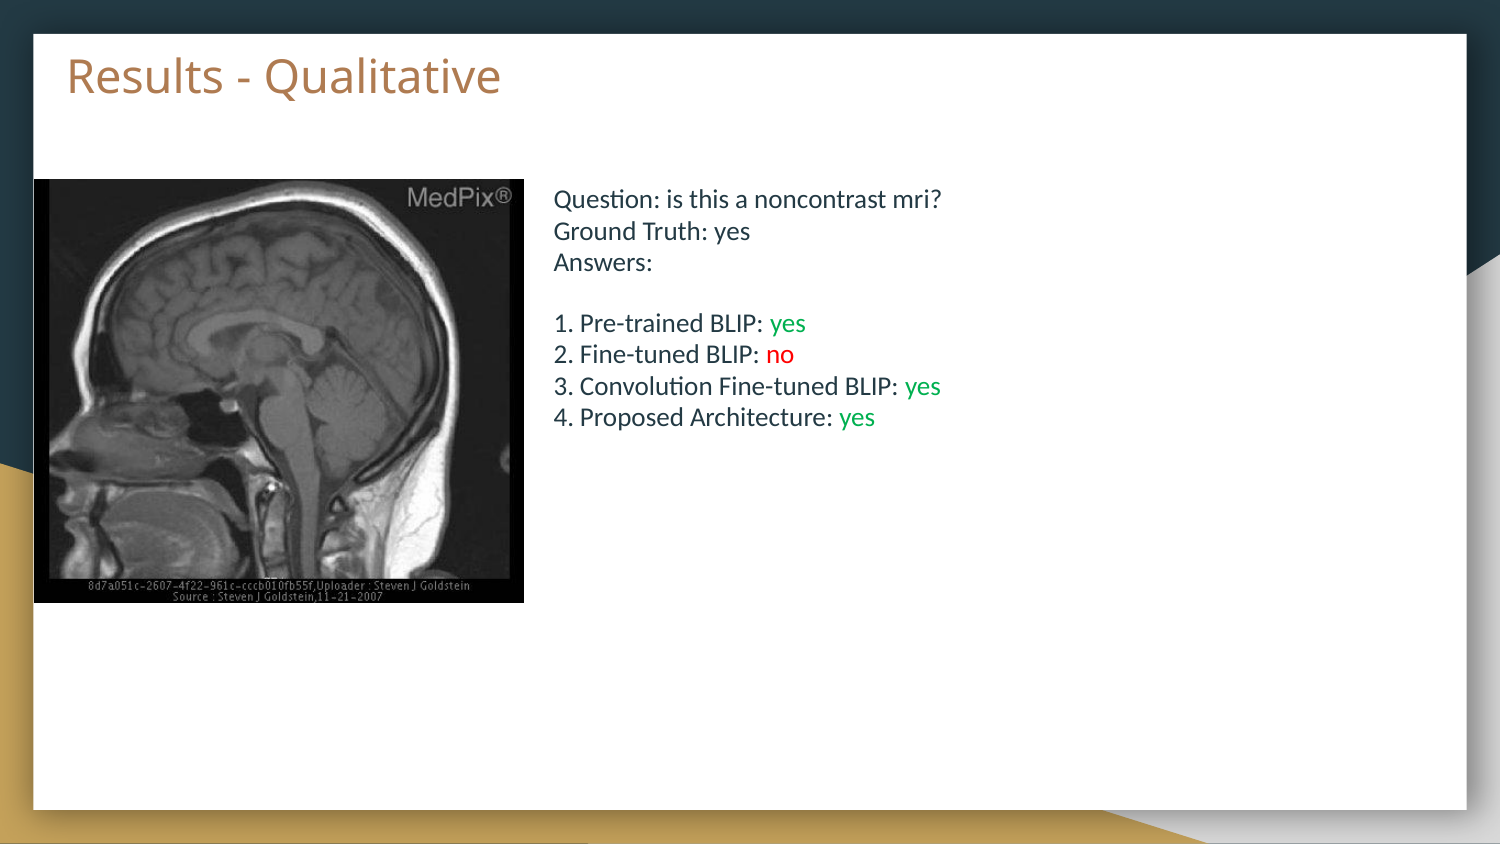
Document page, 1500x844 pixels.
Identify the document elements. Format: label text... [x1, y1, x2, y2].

title Results - Qualitative [51, 28, 1449, 123]
list Question: is this a noncontrast mri? Ground Truth: yes Answers: 1. Pre-trained BLIP: yes 2. Fine-tuned BLIP: no 3. Convolution Fine-tuned BLIP: yes 4. Proposed Architecture: yes [538, 169, 1462, 819]
picture [34, 179, 524, 603]
